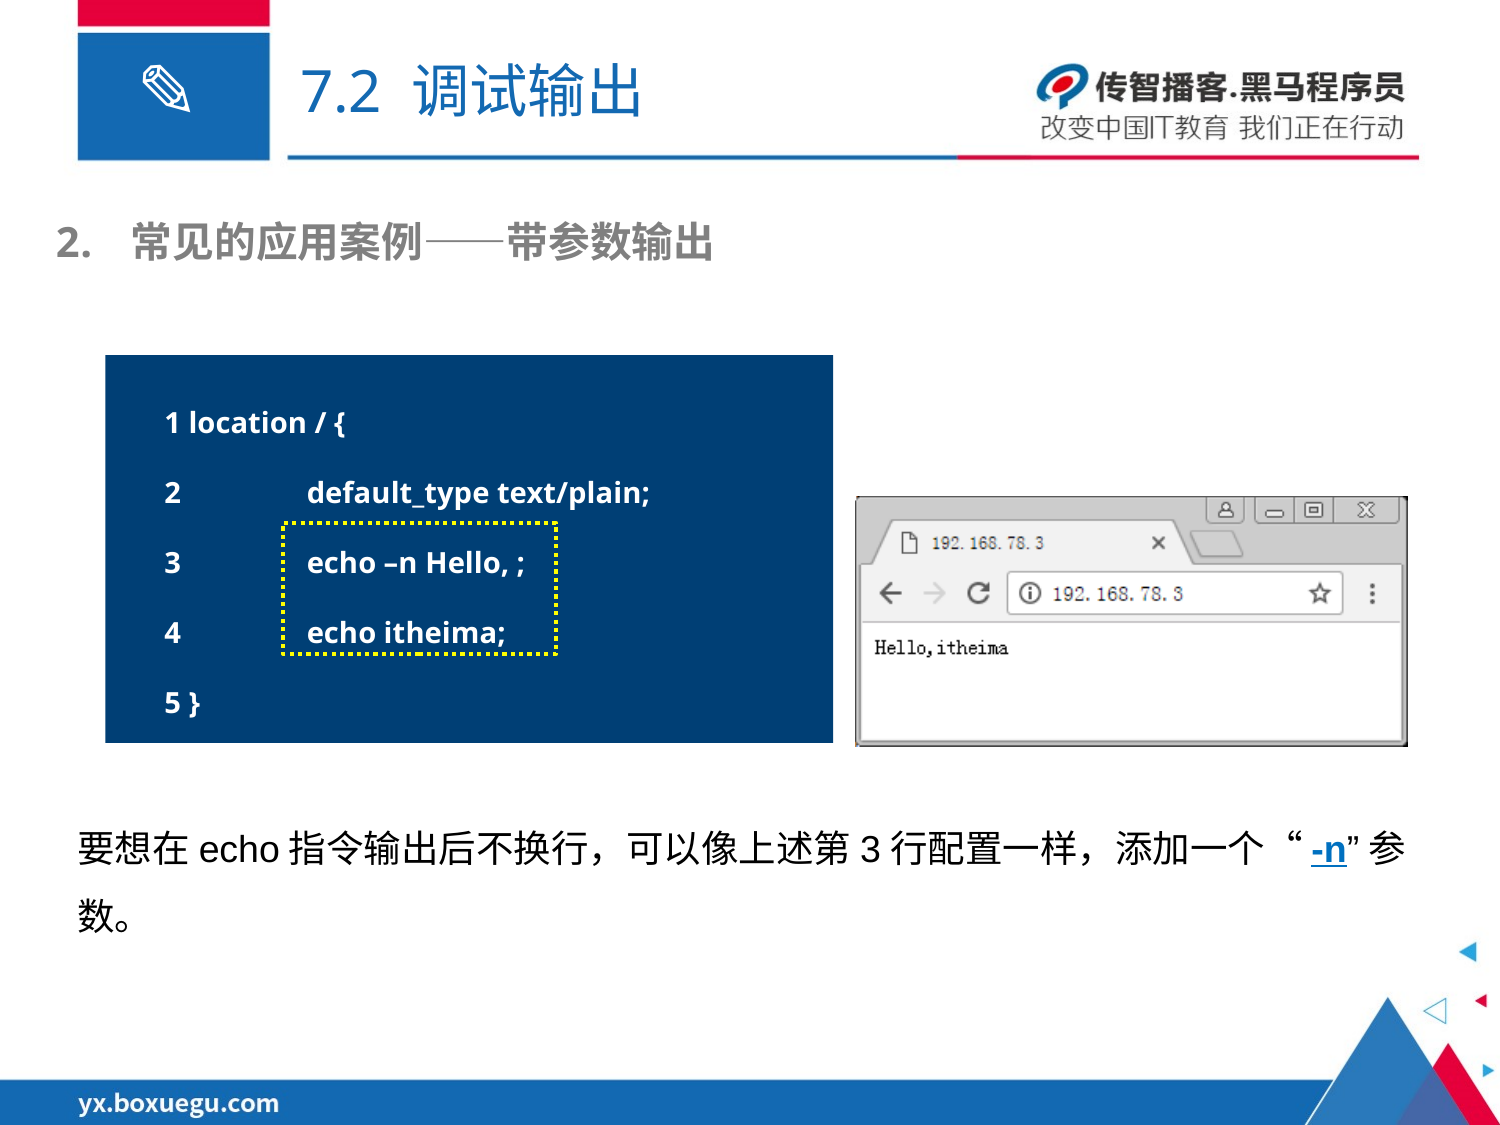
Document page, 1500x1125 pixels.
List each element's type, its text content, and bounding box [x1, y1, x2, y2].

text_box 常见的应用案例——带参数输出 [41, 208, 1424, 274]
text_box 要想在echo指令输出后不换行，可以像上述第3行配置一样，添加一个“-n”参数。 [62, 795, 1440, 945]
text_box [105, 354, 834, 744]
title 7.2 调试输出 [285, 25, 1137, 153]
picture [0, 0, 1500, 1125]
